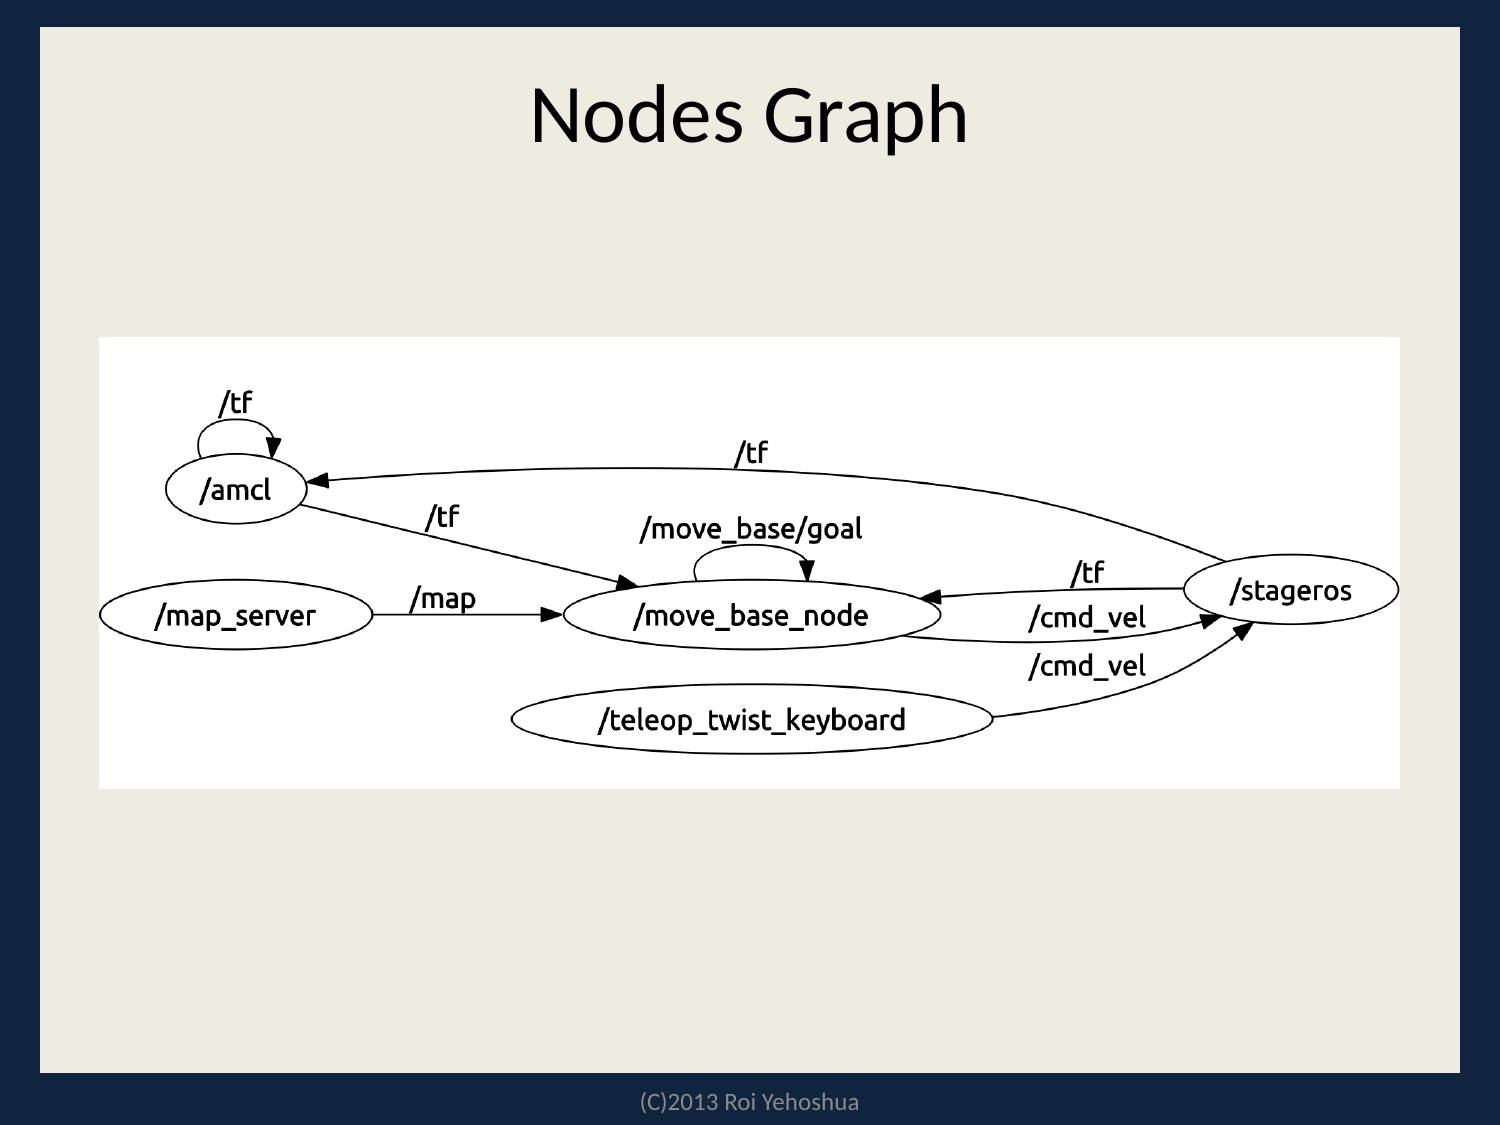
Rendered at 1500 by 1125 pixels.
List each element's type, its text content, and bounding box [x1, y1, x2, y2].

footer (C)2013 Roi Yehoshua [512, 1074, 988, 1125]
title Nodes Graph [37, 31, 1463, 188]
picture [99, 337, 1401, 789]
